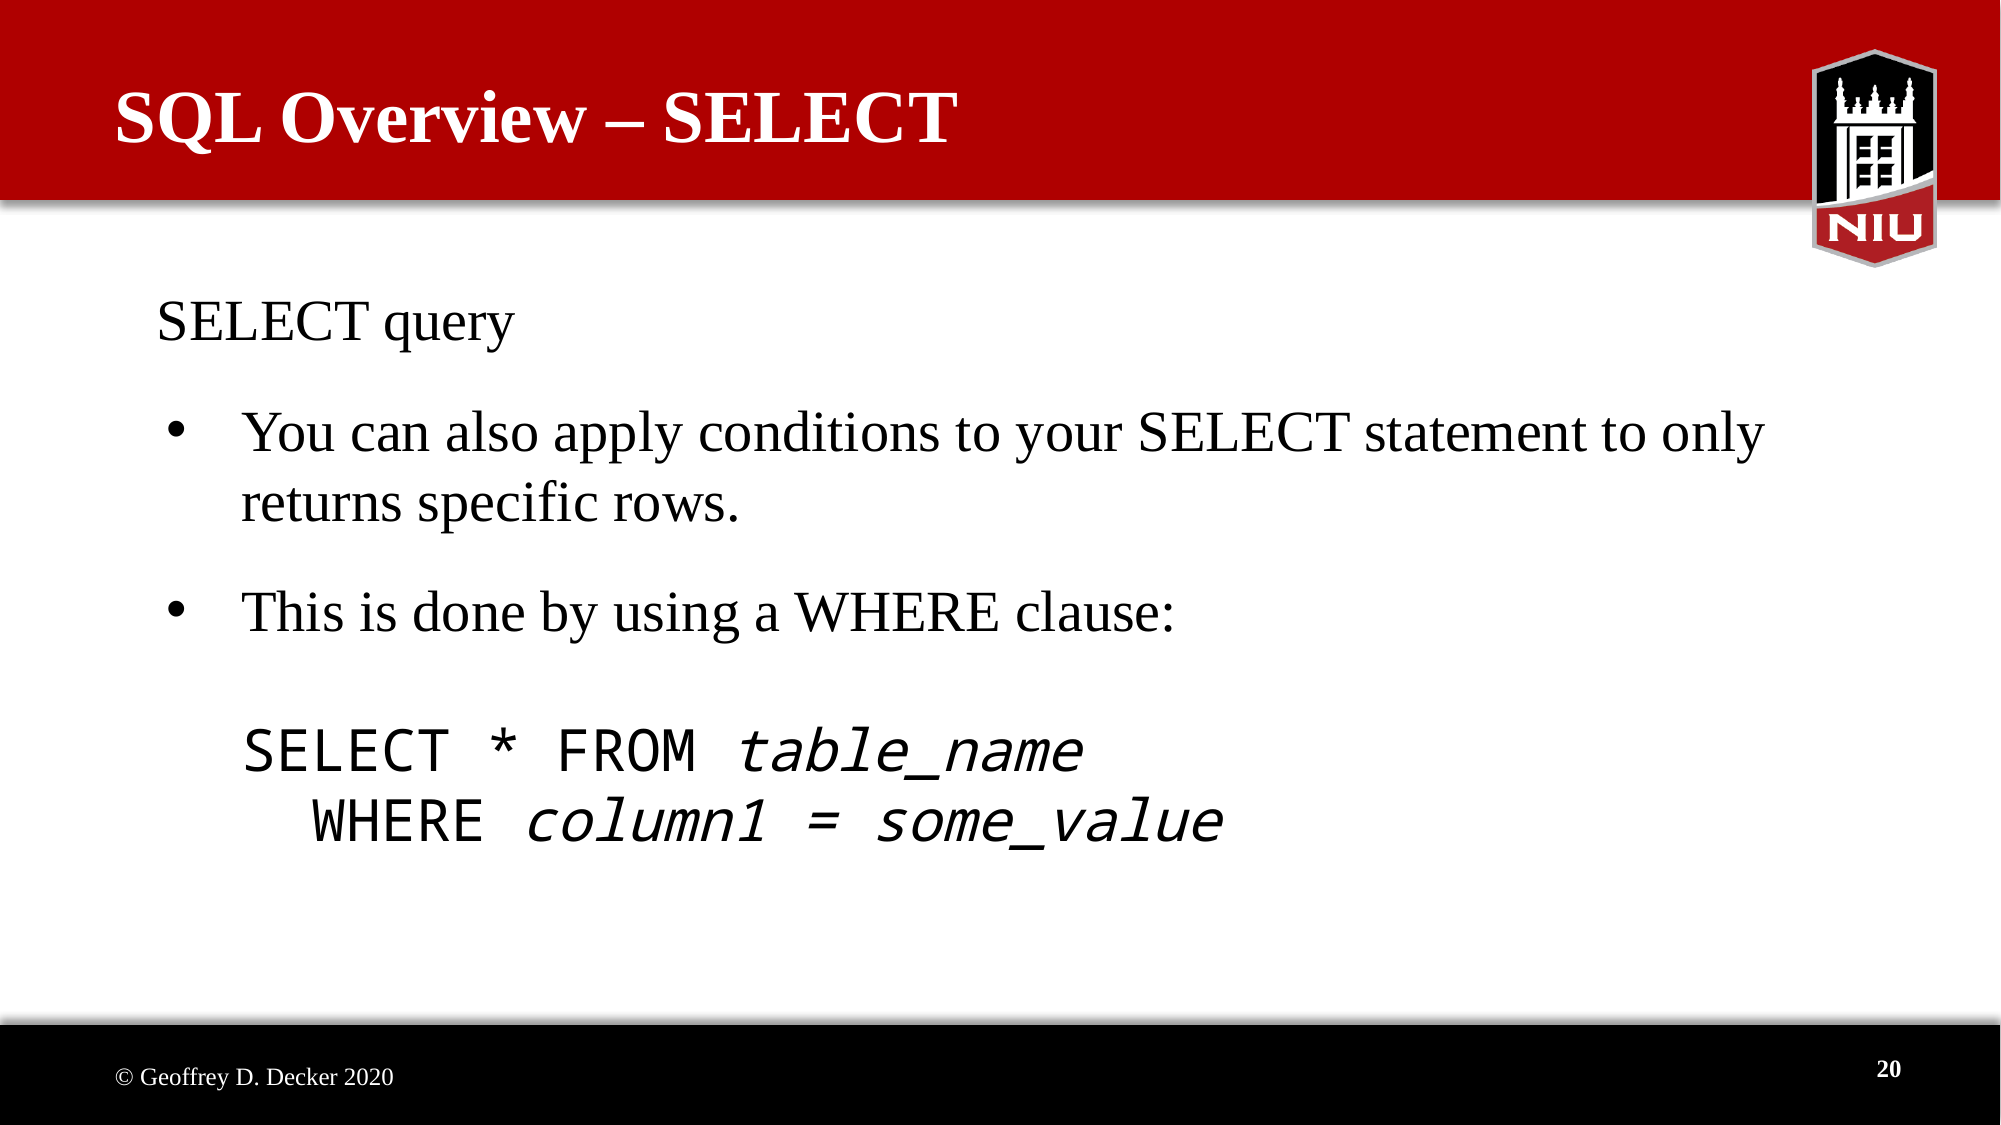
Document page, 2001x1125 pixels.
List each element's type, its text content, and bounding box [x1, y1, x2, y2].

footer © Geoffrey D. Decker 2020 [99, 1045, 734, 1105]
picture [1812, 49, 1937, 268]
slide_number 20 [1616, 1037, 1917, 1098]
list SELECT query You can also apply conditions to your SELECT statement to only returns specific rows. This is done by using a WHERE clause: SELECT * FROM table_name WHERE column1 = some_value [141, 275, 1859, 925]
title SQL Overview – SELECT [99, 24, 1750, 200]
